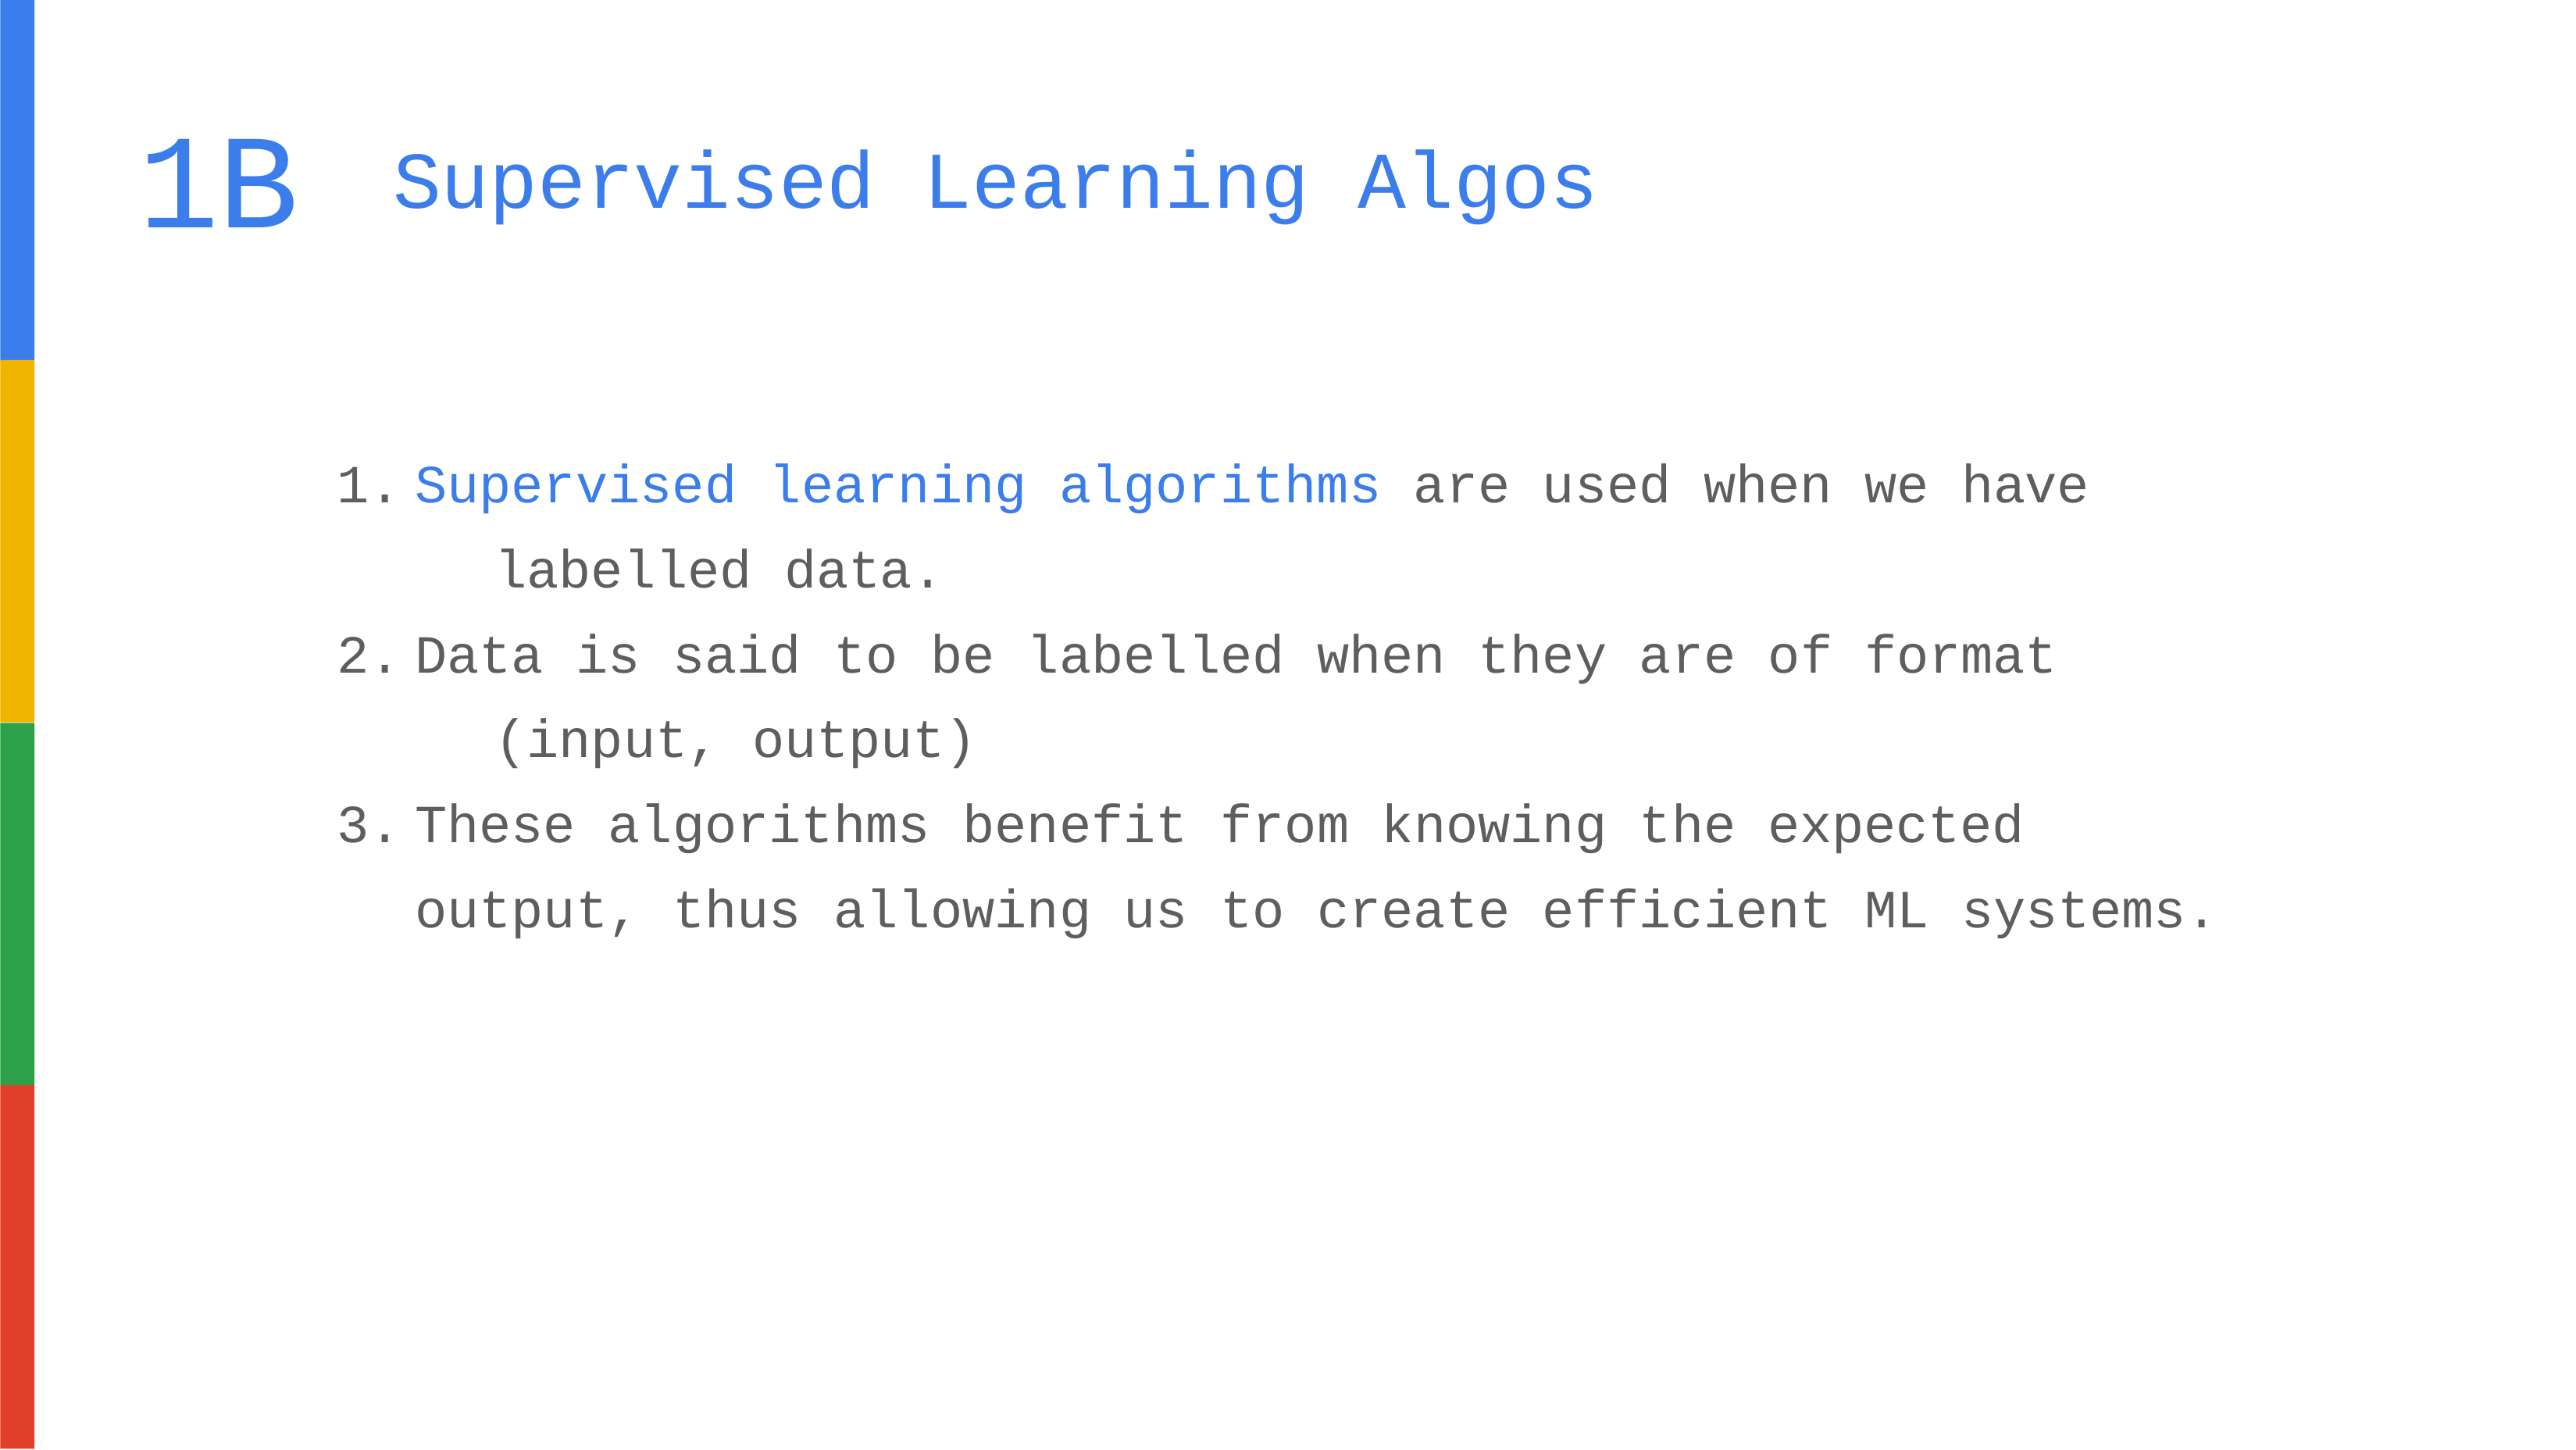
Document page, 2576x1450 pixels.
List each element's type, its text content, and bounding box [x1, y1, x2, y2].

text_box Supervised learning algorithms are used when we have labelled data. Data is said to be labelled when they are of format (input, output) These algorithms benefit from knowing the expected output, thus allowing us to create efficient ML systems. [335, 427, 2220, 939]
title 1B [138, 92, 303, 336]
text_box Supervised Learning Algos [391, 126, 1603, 225]
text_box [0, 0, 35, 1449]
